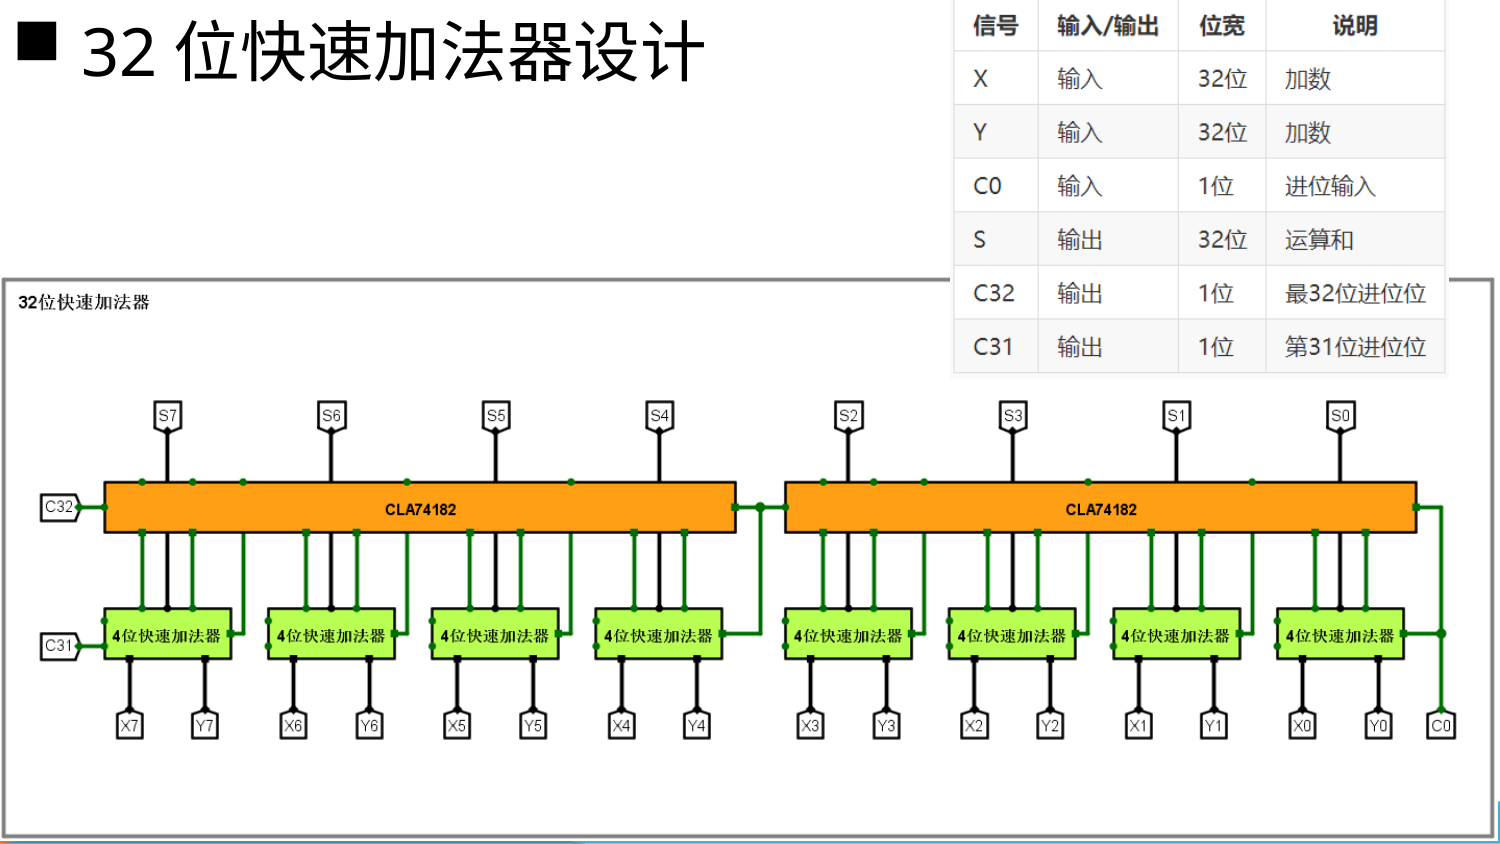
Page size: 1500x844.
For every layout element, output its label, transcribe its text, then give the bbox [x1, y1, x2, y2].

text_box 32位快速加法器设计 [0, 2, 723, 97]
picture [0, 0, 1498, 841]
